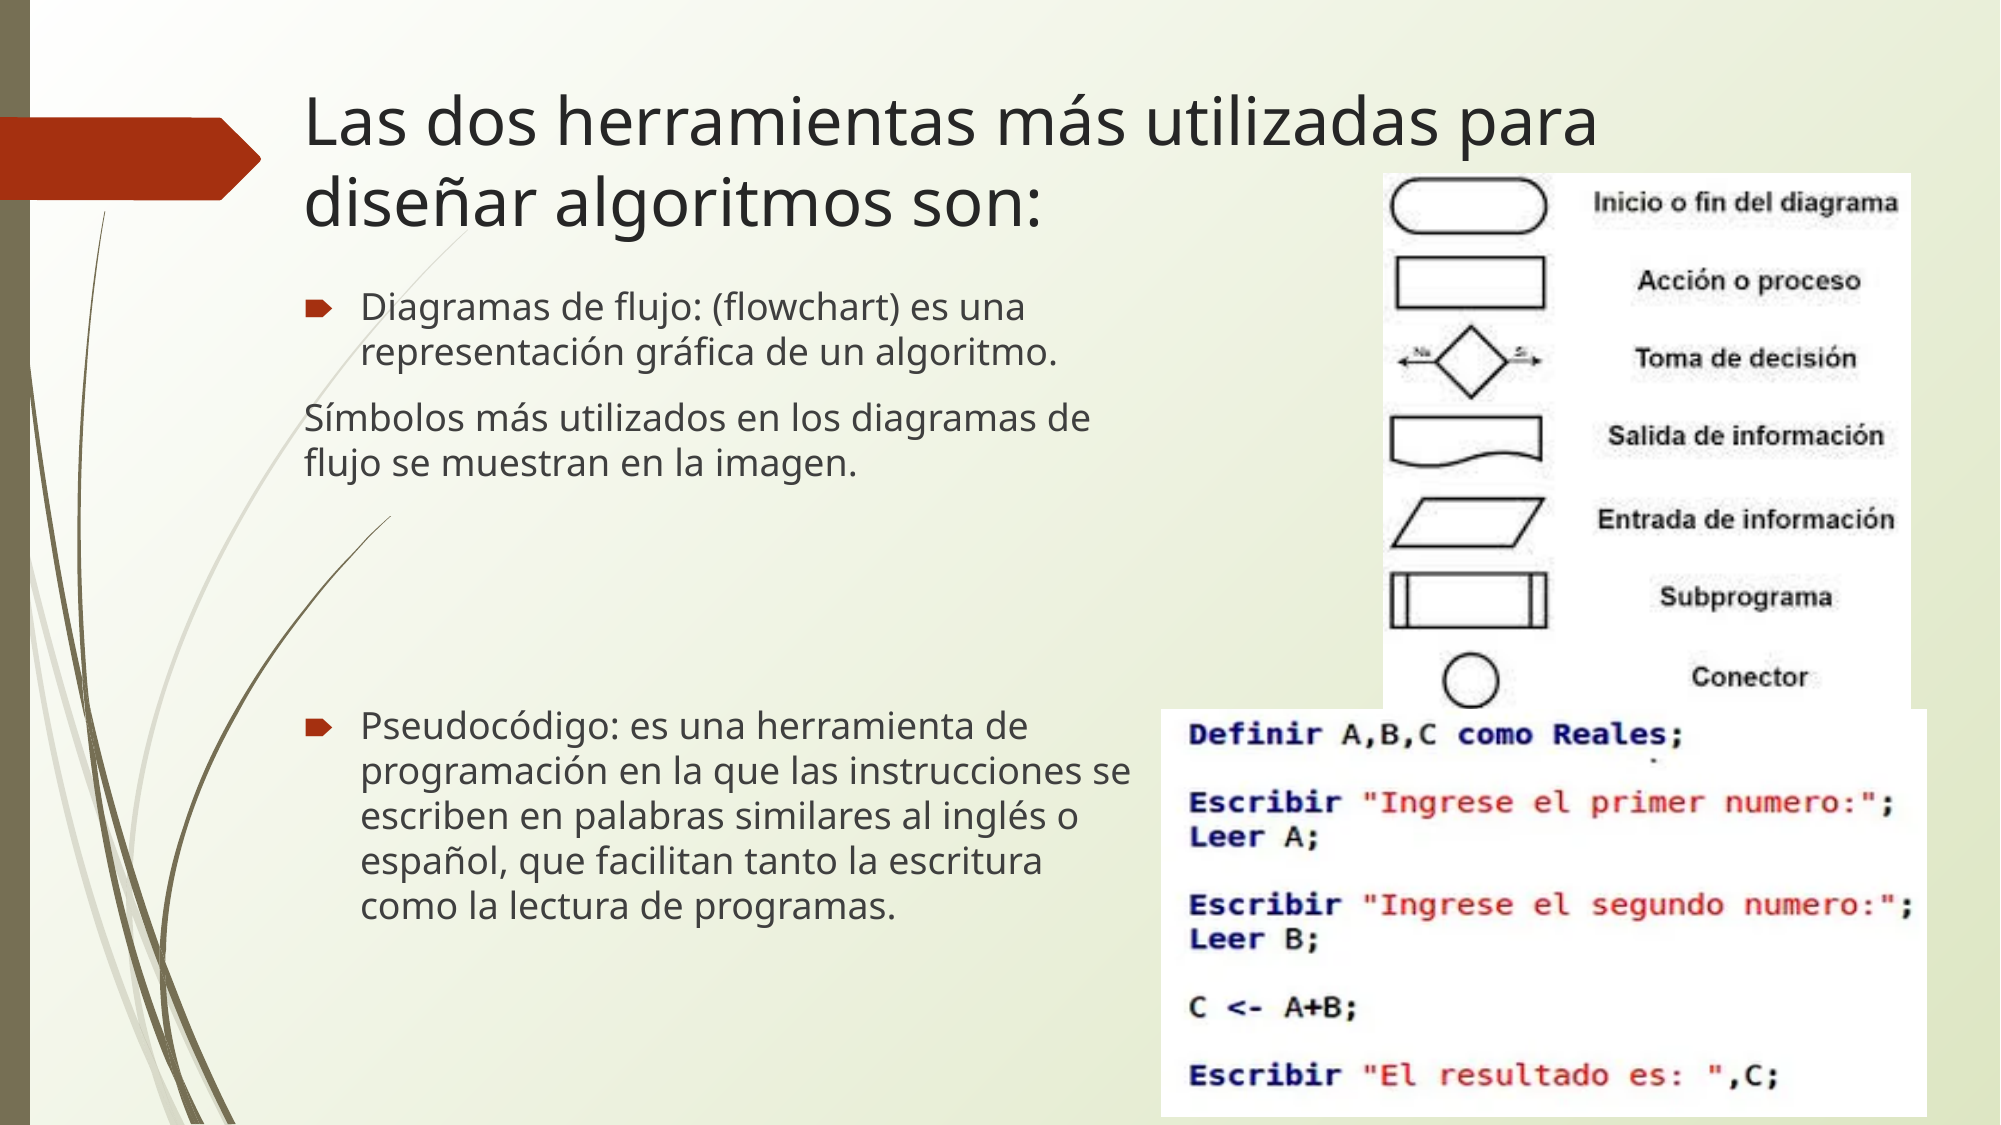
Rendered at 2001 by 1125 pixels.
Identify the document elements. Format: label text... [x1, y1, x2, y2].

list Diagramas de flujo: (flowchart) es una representación gráfica de un algoritmo. Símbolos más utilizados en los diagramas de flujo se muestran en la imagen. Pseudocódigo: es una herramienta de programación en la que las instrucciones se escriben en palabras similares al inglés o español, que facilitan tanto la escritura como la lectura de programas. [288, 275, 1162, 1054]
title Las dos herramientas más utilizadas para diseñar algoritmos son: [288, 71, 1847, 276]
picture [1161, 173, 1927, 1117]
